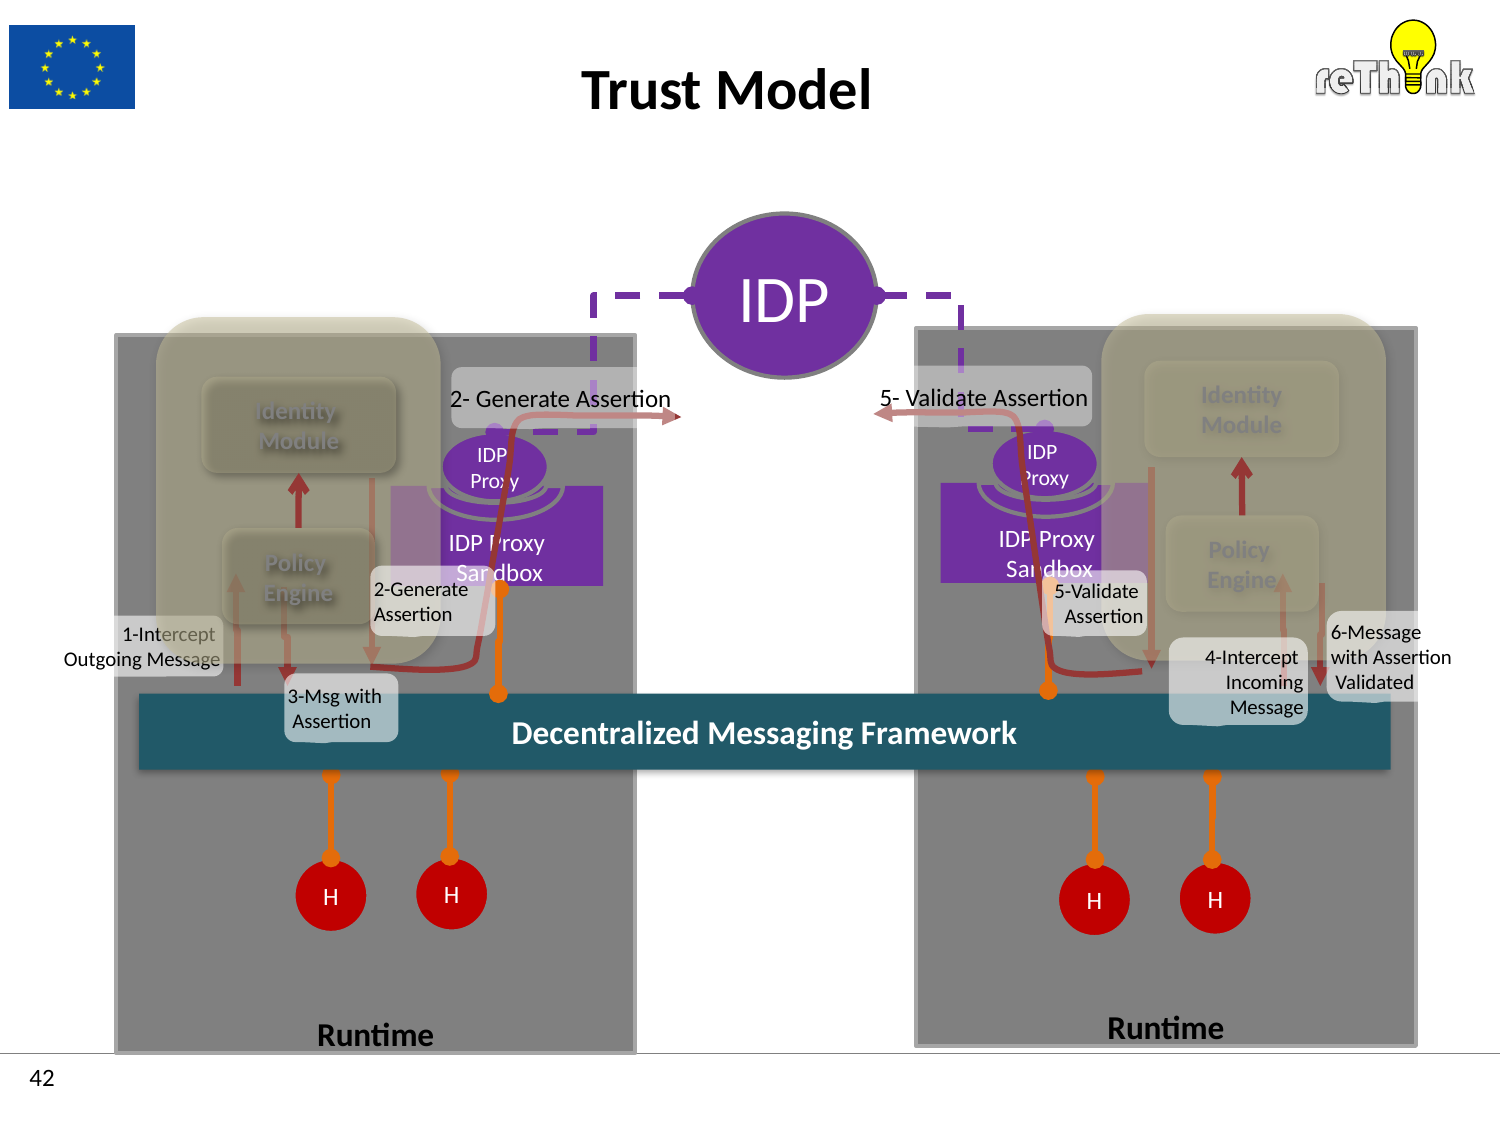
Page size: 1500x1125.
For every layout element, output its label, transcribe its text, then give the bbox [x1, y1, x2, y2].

title Trust Model [136, 27, 1318, 144]
picture [9, 25, 135, 109]
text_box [155, 313, 1387, 664]
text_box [116, 327, 1417, 1054]
text_box 1-Intercept Outgoing Message [0, 613, 111, 680]
text_box 6-Message with Assertion Validated [1421, 608, 1468, 704]
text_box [138, 213, 1391, 938]
